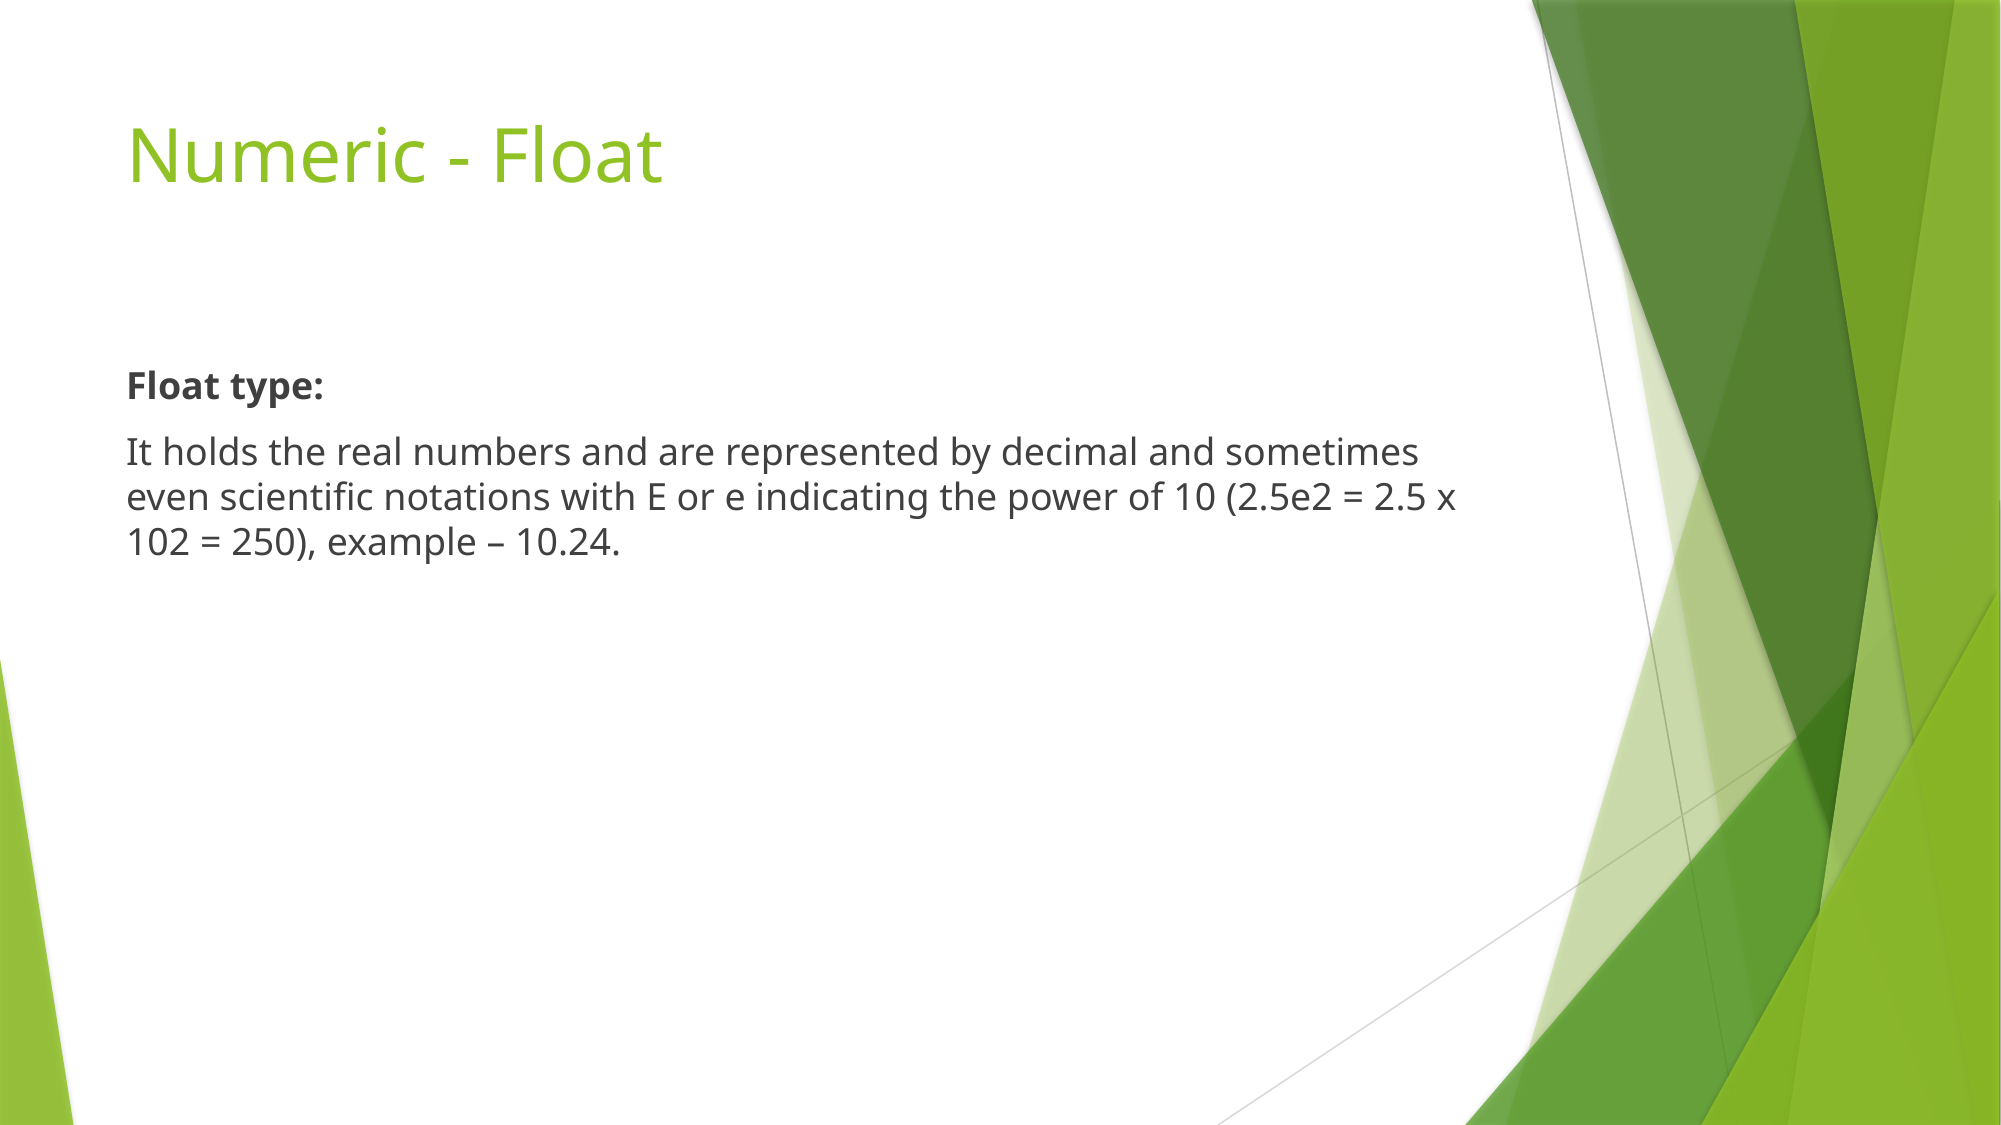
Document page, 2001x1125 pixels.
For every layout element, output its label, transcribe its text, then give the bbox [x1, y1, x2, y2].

title Numeric - Float [111, 99, 1522, 317]
list Float type: It holds the real numbers and are represented by decimal and sometimes even scientific notations with E or e indicating the power of 10 (2.5e2 = 2.5 x 102 = 250), example – 10.24. [111, 354, 1522, 992]
